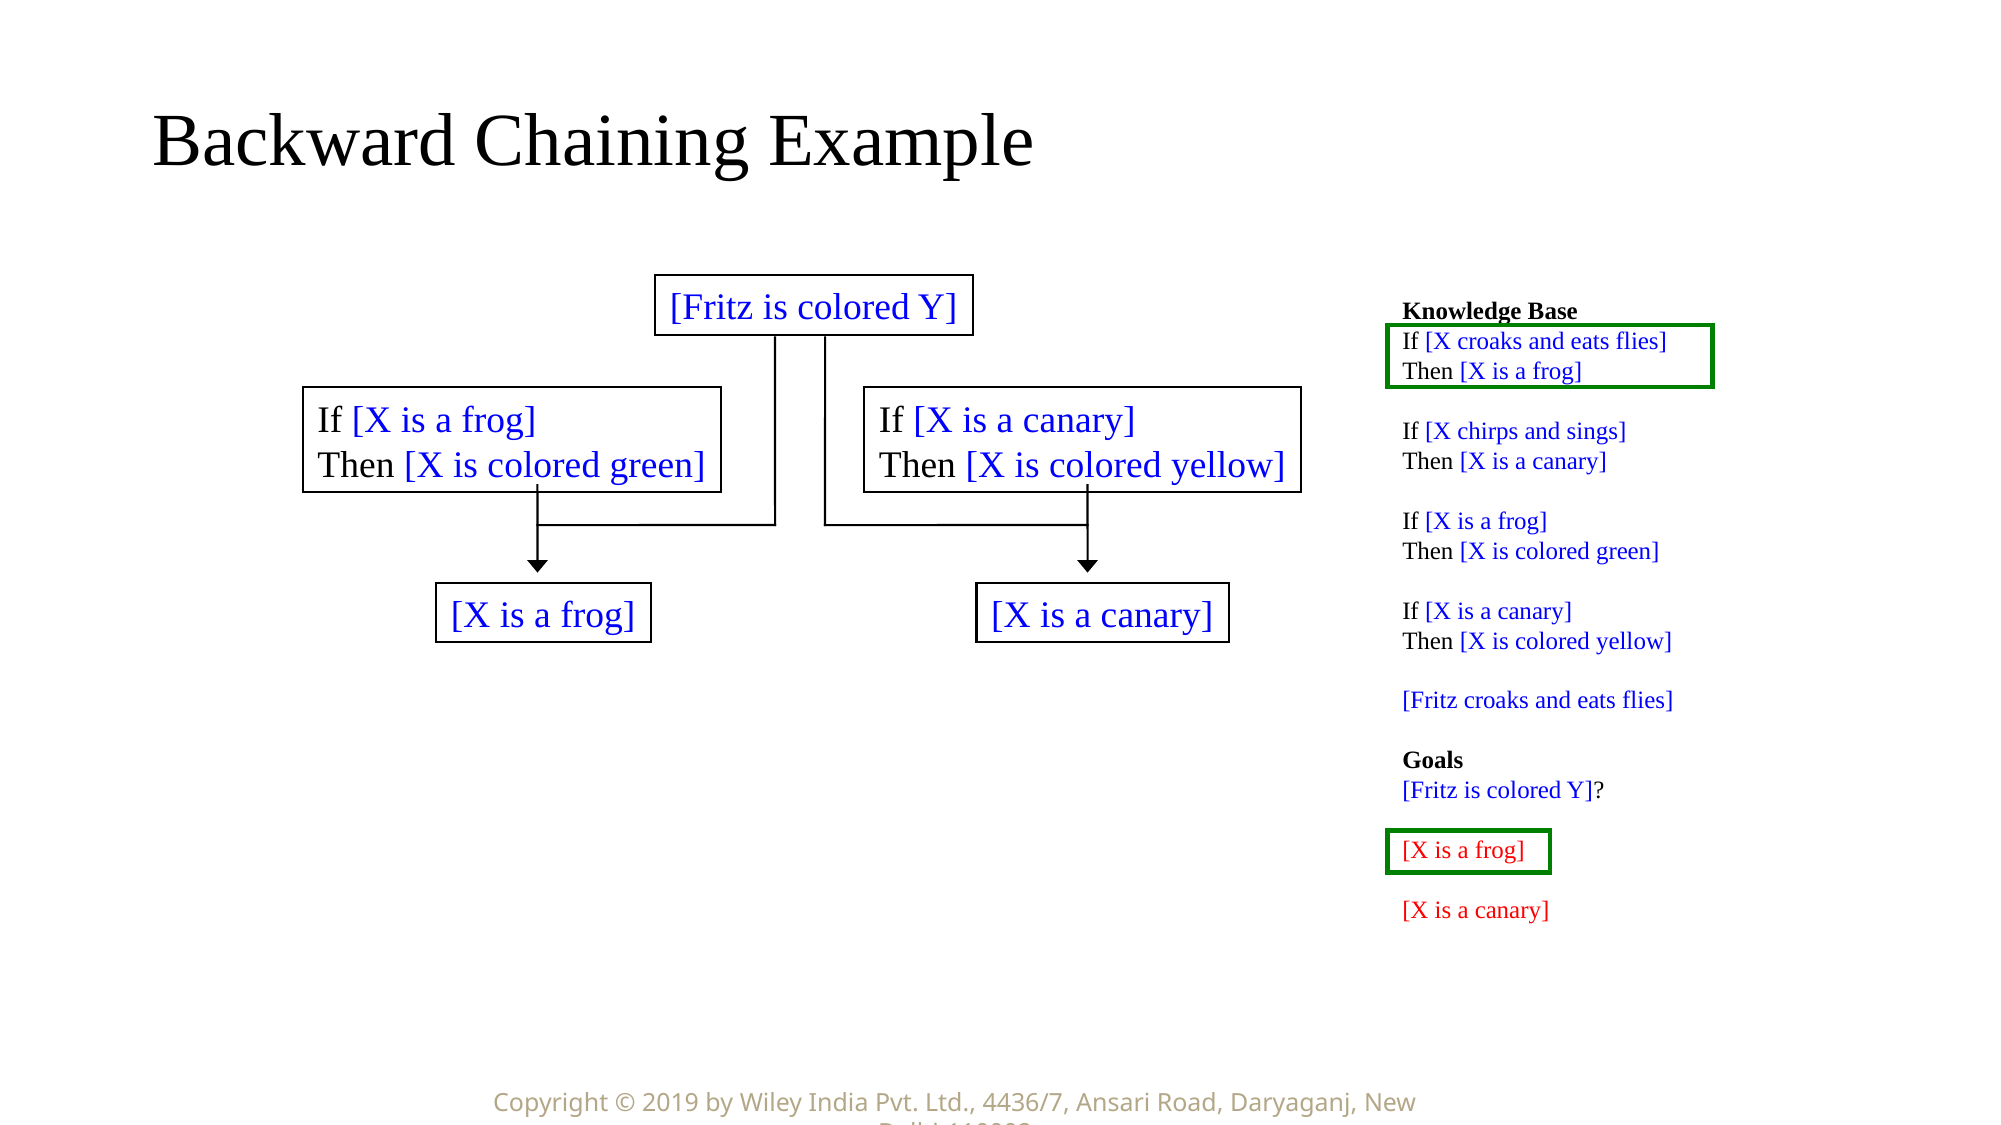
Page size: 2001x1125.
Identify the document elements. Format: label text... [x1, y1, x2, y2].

text_box [X is a canary] [976, 582, 1229, 643]
text_box Copyright © 2019 by Wiley India Pvt. Ltd., 4436/7, Ansari Road, Daryaganj, New Delhi-110002 [455, 1079, 1456, 1125]
text_box [1387, 830, 1550, 873]
text_box [1077, 526, 1098, 573]
text_box If [X is a frog] Then [X is colored green] [302, 387, 721, 493]
text_box Knowledge Base If [X croaks and eats flies] Then [X is a frog] If [X chirps and sings] Then [X is a canary] If [X is a frog] Then [X is colored green] If [X is a canary] Then [X is colored yellow] [Fritz croaks and eats flies] Goals [Fritz is colored Y]? [X is a frog] [X is a canary] [1387, 287, 1725, 1041]
text_box [527, 526, 548, 573]
text_box [1387, 324, 1713, 388]
text_box If [X is a canary] Then [X is colored yellow] [864, 387, 1302, 493]
text_box [Fritz is colored Y] [655, 274, 973, 335]
title Backward Chaining Example [137, 59, 1863, 223]
text_box [X is a frog] [436, 582, 651, 643]
